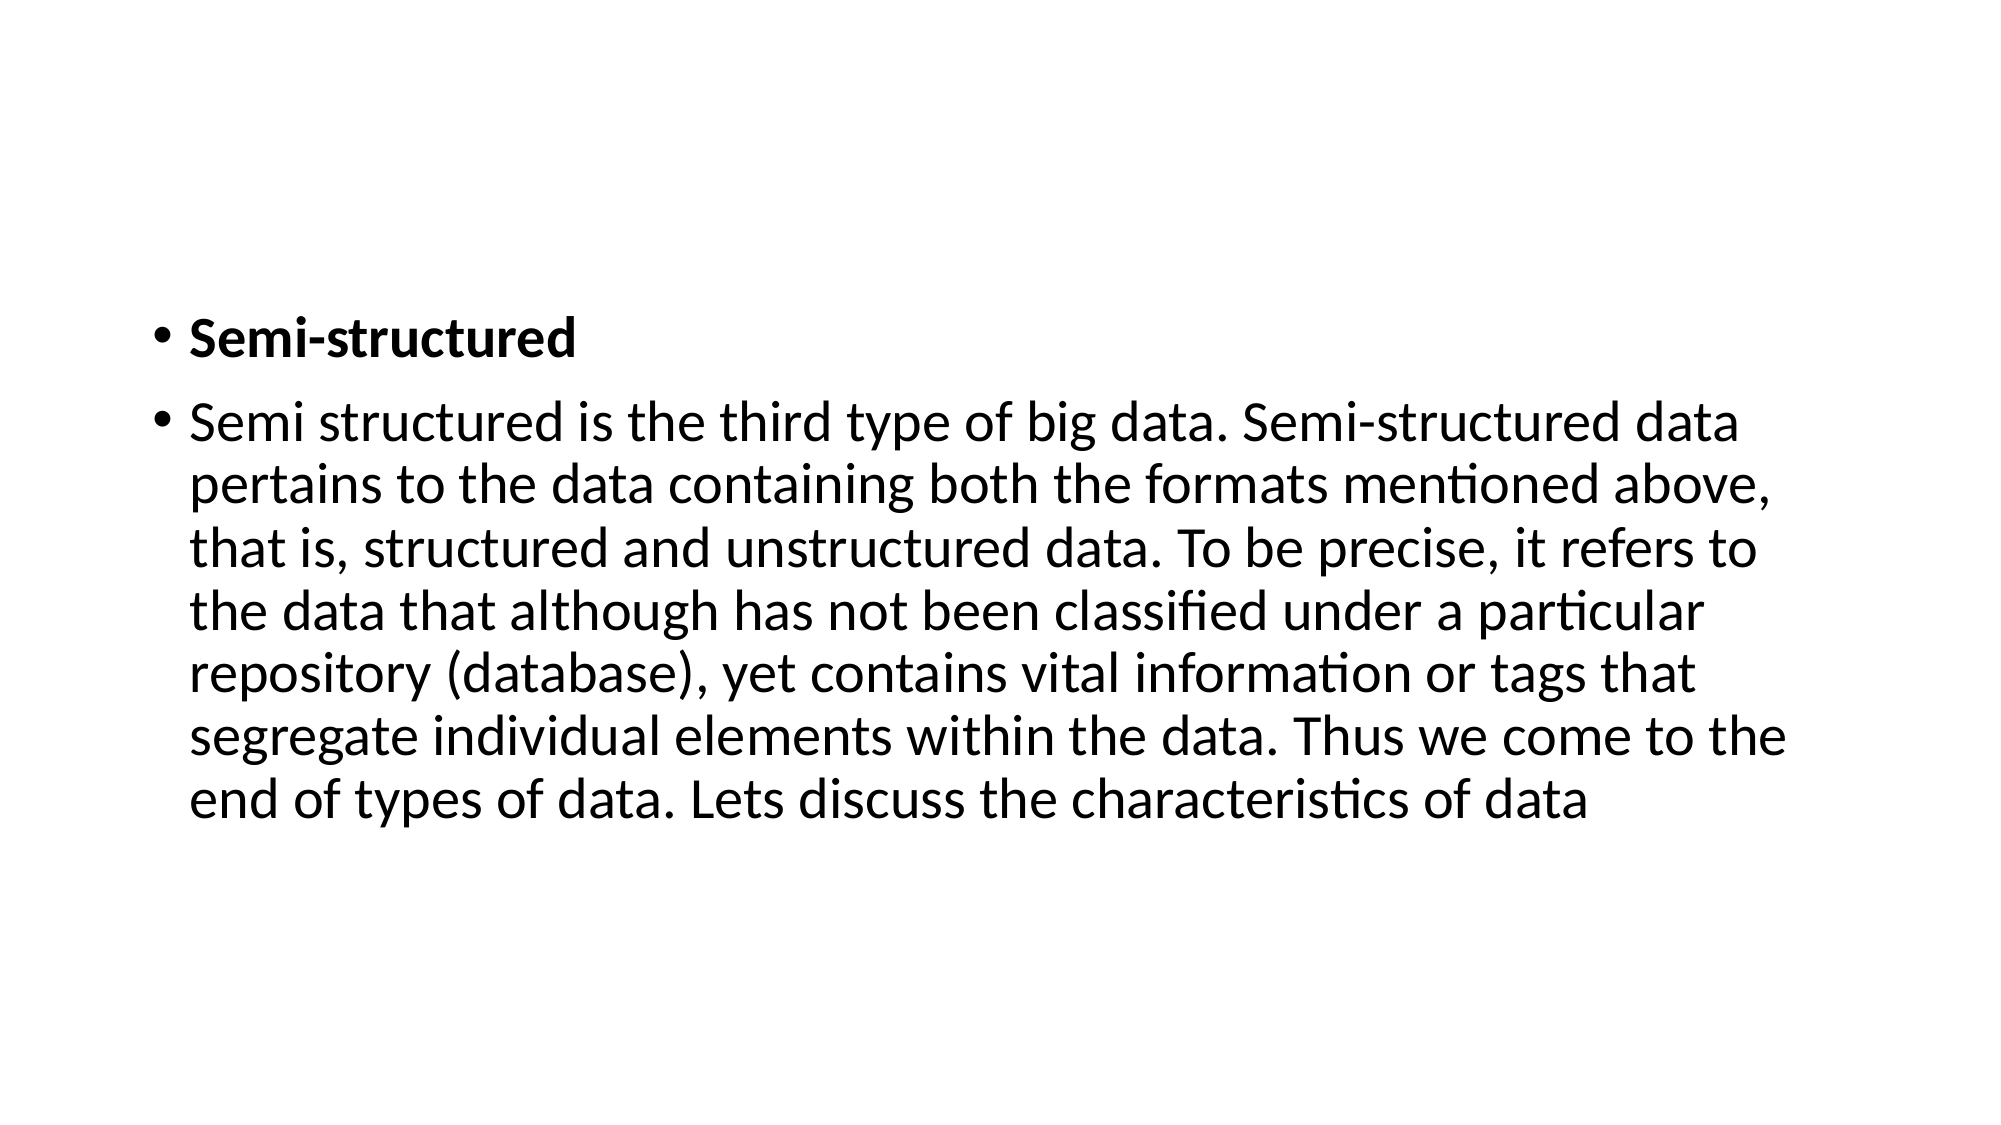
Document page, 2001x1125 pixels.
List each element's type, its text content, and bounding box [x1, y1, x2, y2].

list Semi-structured Semi structured is the third type of big data. Semi-structured data pertains to the data containing both the formats mentioned above, that is, structured and unstructured data. To be precise, it refers to the data that although has not been classified under a particular repository (database), yet contains vital information or tags that segregate individual elements within the data. Thus we come to the end of types of data. Lets discuss the characteristics of data [137, 299, 1863, 1014]
